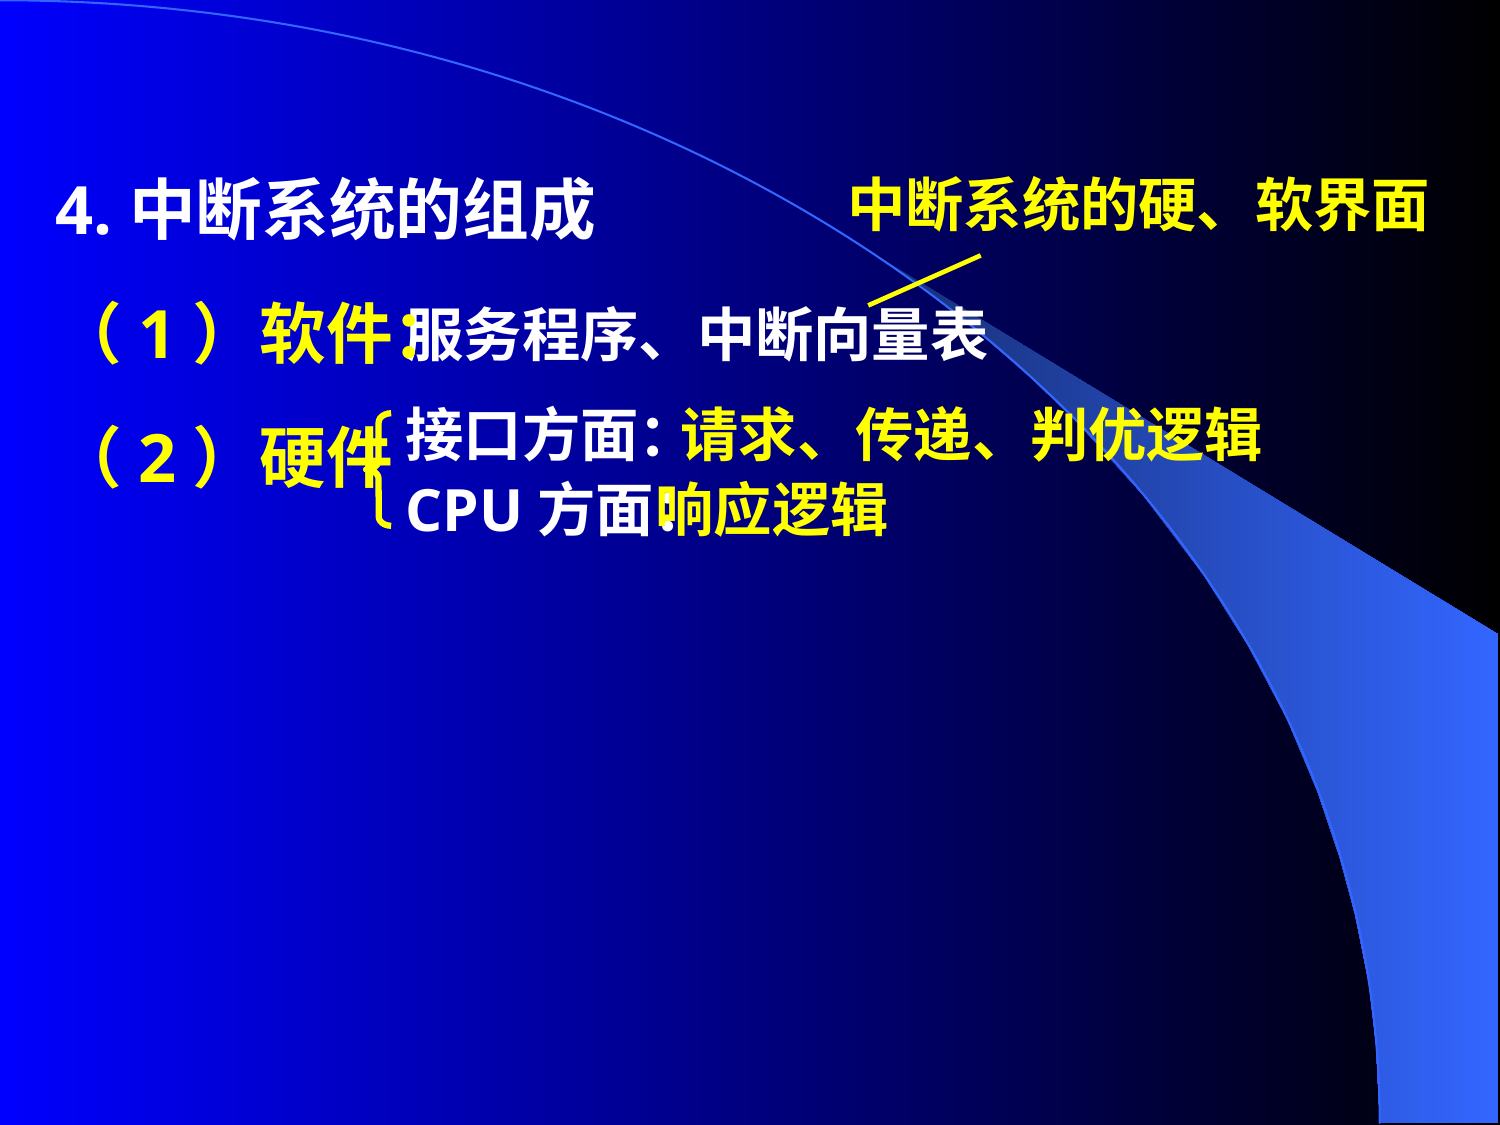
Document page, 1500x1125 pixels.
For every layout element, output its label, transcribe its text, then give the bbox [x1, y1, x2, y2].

text_box CPU方面： [391, 465, 641, 551]
text_box 4.中断系统的组成 [41, 160, 668, 256]
text_box [366, 413, 391, 526]
text_box （1）软件： [41, 284, 492, 380]
text_box 服务程序、中断向量表 [492, 290, 1129, 376]
text_box 请求、传递、判优逻辑 [666, 390, 1404, 476]
text_box 接口方面： [391, 390, 666, 465]
text_box （2）硬件 [41, 408, 391, 503]
text_box 中断系统的硬、软界面 [832, 160, 1455, 246]
text_box 响应逻辑 [641, 465, 1379, 551]
